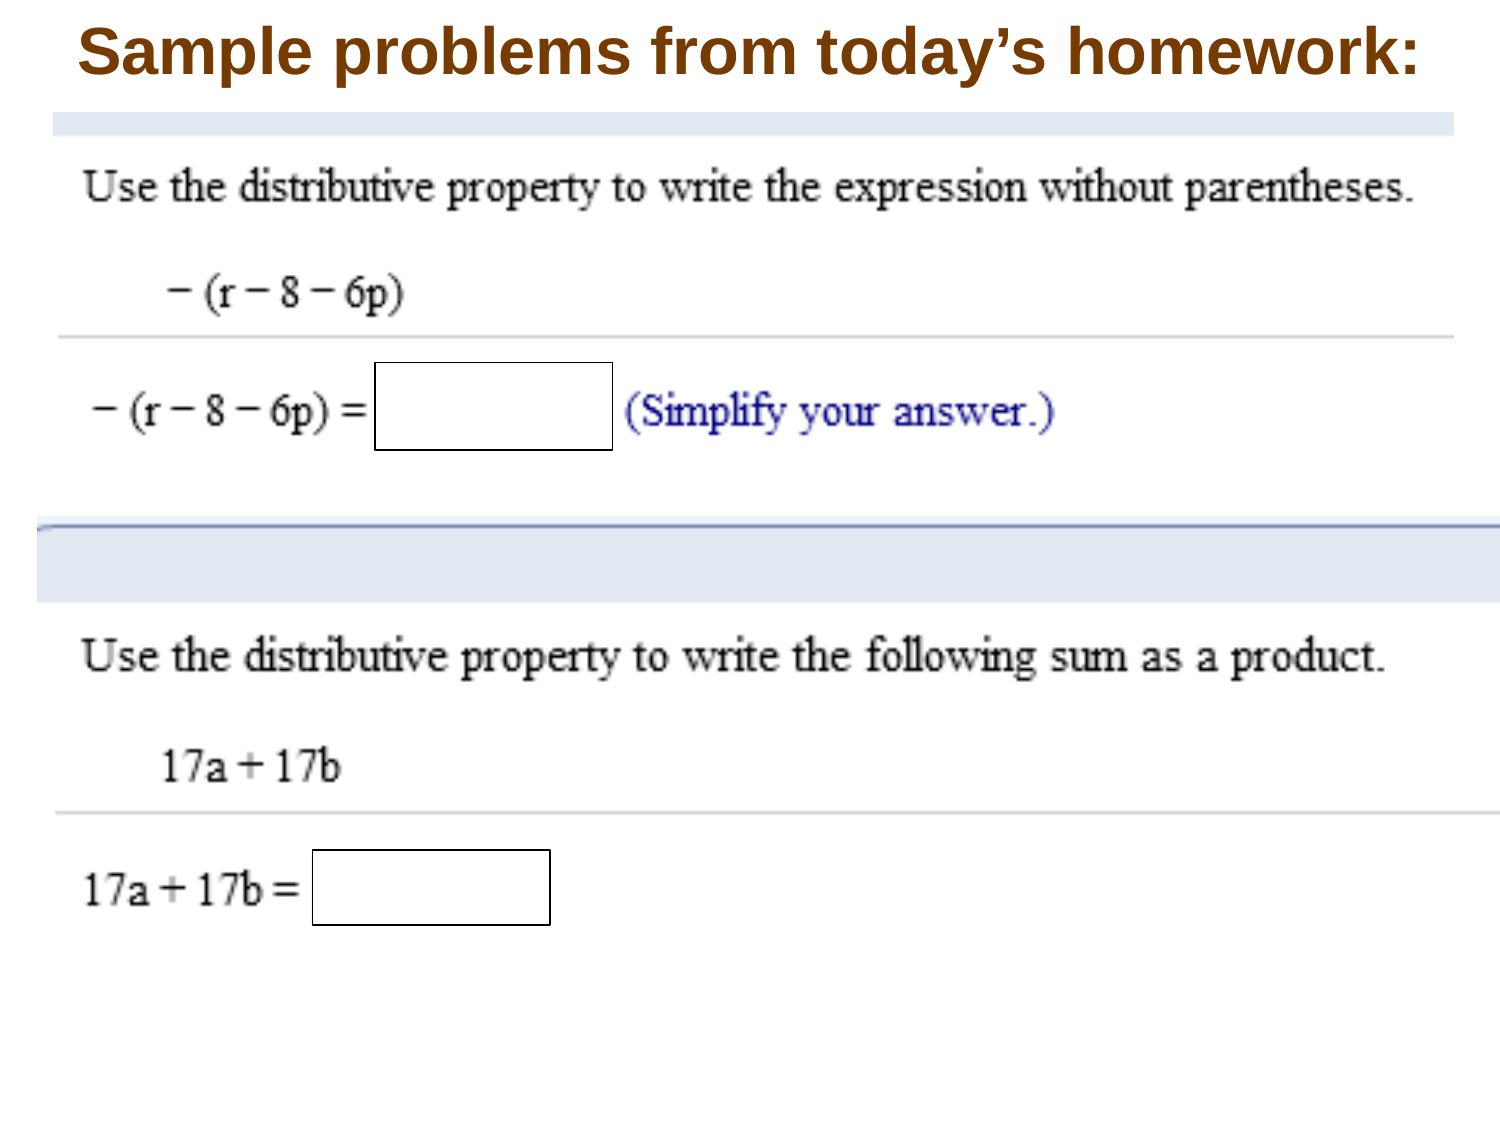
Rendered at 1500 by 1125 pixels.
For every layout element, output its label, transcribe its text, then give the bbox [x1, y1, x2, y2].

picture [37, 112, 1500, 988]
title Sample problems from today’s homework: [0, 0, 1500, 96]
